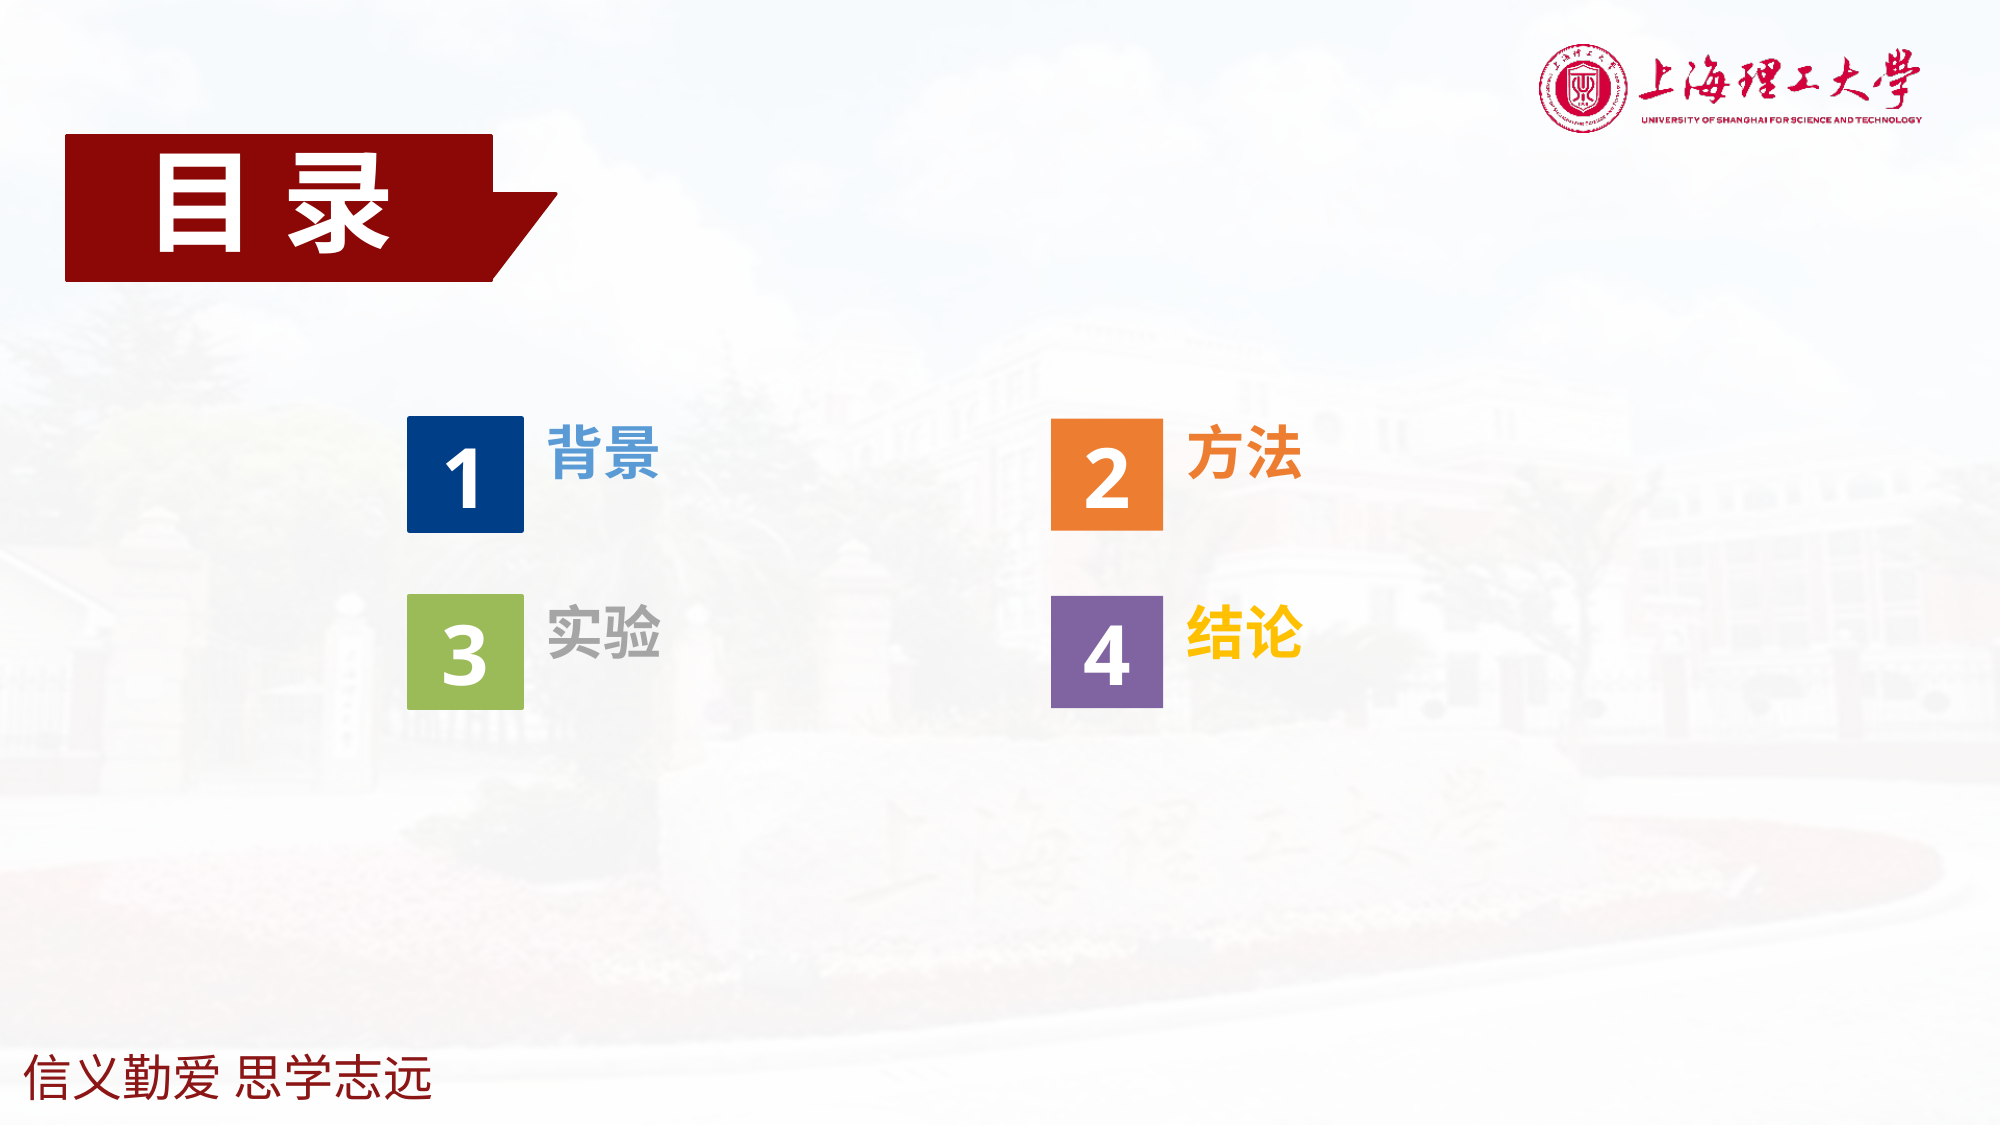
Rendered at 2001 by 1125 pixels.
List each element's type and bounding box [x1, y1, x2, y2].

text_box [66, 123, 557, 281]
text_box [409, 416, 1656, 709]
picture [1539, 44, 1922, 133]
